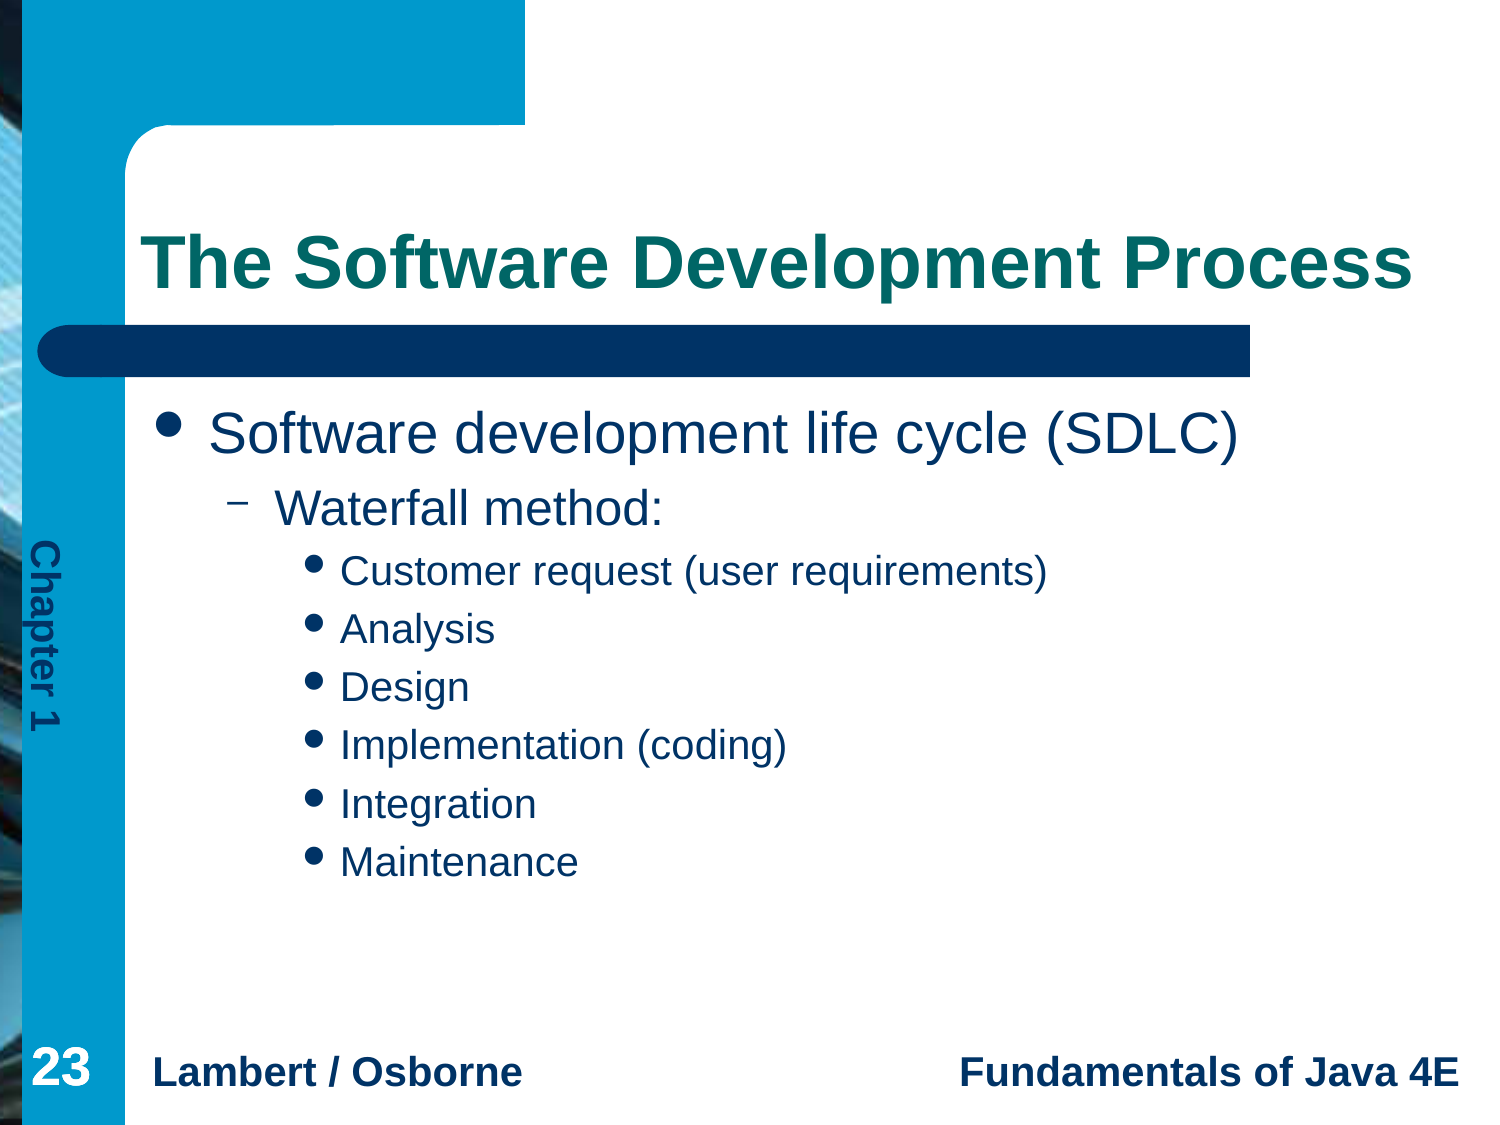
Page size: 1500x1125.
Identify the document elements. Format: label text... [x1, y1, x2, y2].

text_box 23 [13, 1023, 111, 1105]
picture [0, 0, 22, 1125]
title The Software Development Process [124, 124, 1463, 313]
list Software development life cycle (SDLC) Waterfall method: Customer request (user requirements) Analysis Design Implementation (coding) Integration Maintenance [137, 387, 1400, 1038]
